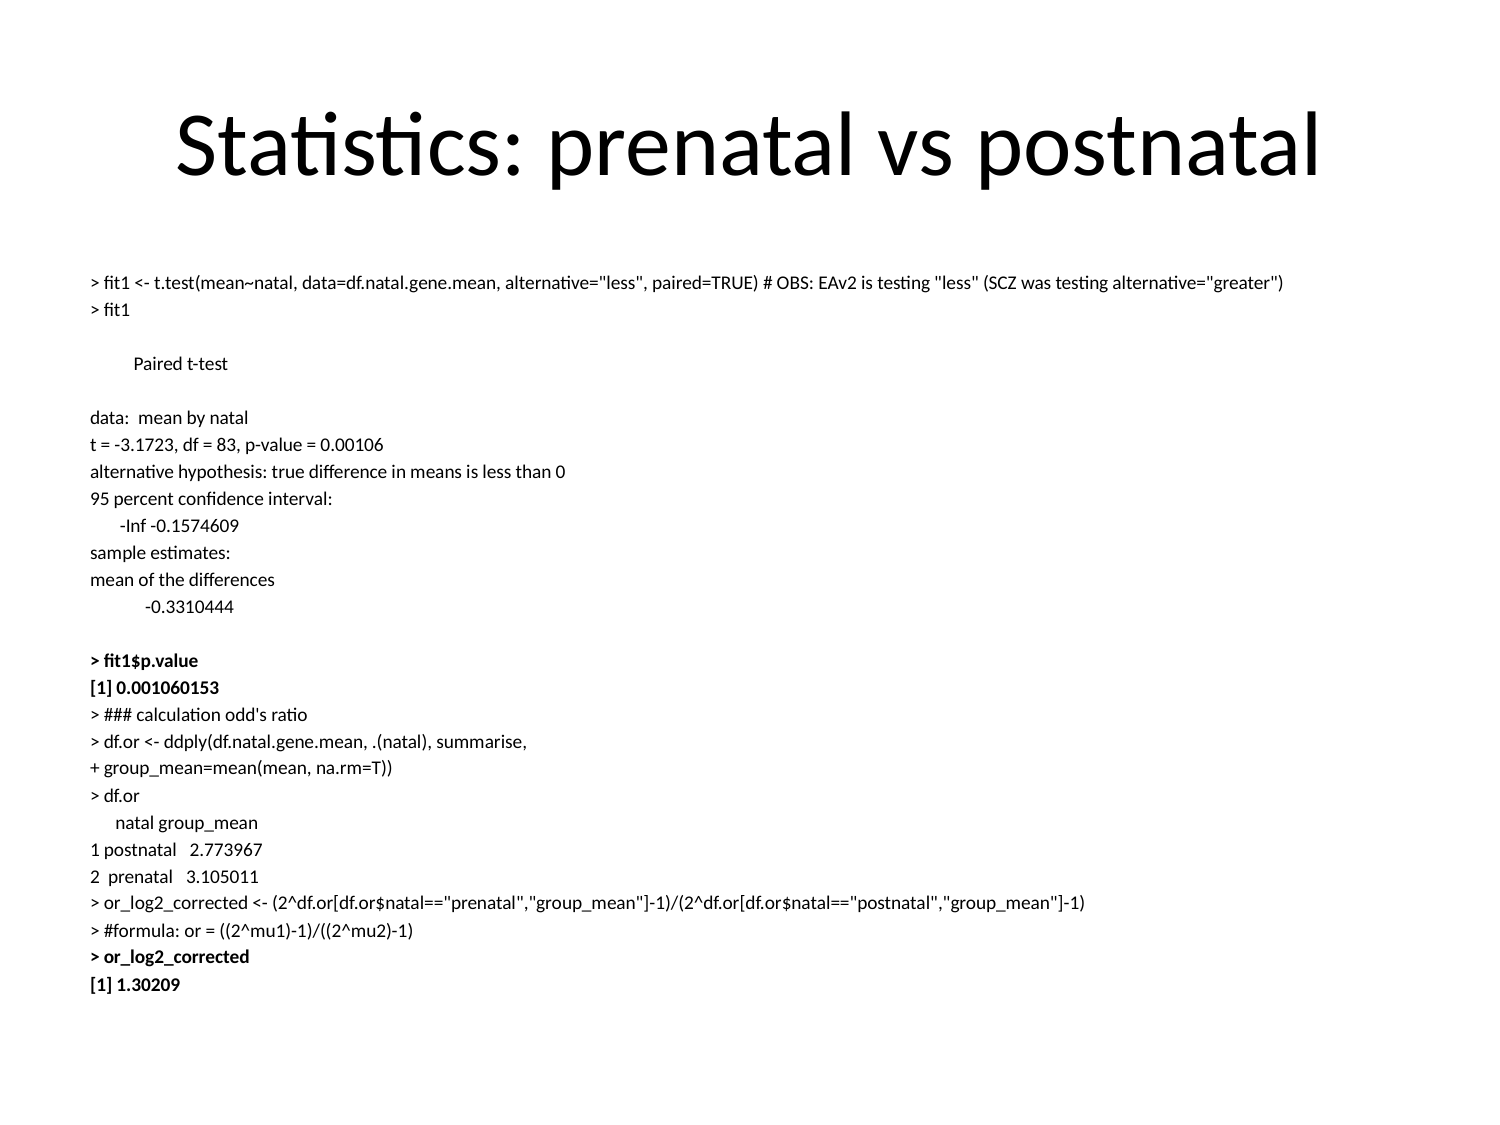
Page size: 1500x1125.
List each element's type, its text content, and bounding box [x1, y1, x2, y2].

title Statistics: prenatal vs postnatal [75, 45, 1425, 233]
list > fit1 <- t.test(mean~natal, data=df.natal.gene.mean, alternative="less", paired=TRUE) # OBS: EAv2 is testing "less" (SCZ was testing alternative="greater") > fit1 Paired t-test data: mean by natal t = -3.1723, df = 83, p-value = 0.00106 alternative hypothesis: true difference in means is less than 0 95 percent confidence interval: -Inf -0.1574609 sample estimates: mean of the differences -0.3310444 > fit1$p.value [1] 0.001060153 > ### calculation odd's ratio > df.or <- ddply(df.natal.gene.mean, .(natal), summarise, + group_mean=mean(mean, na.rm=T)) > df.or natal group_mean 1 postnatal 2.773967 2 prenatal 3.105011 > or_log2_corrected <- (2^df.or[df.or$natal=="prenatal","group_mean"]-1)/(2^df.or[df.or$natal=="postnatal","group_mean"]-1) > #formula: or = ((2^mu1)-1)/((2^mu2)-1) > or_log2_corrected [1] 1.30209 [75, 262, 1425, 1005]
